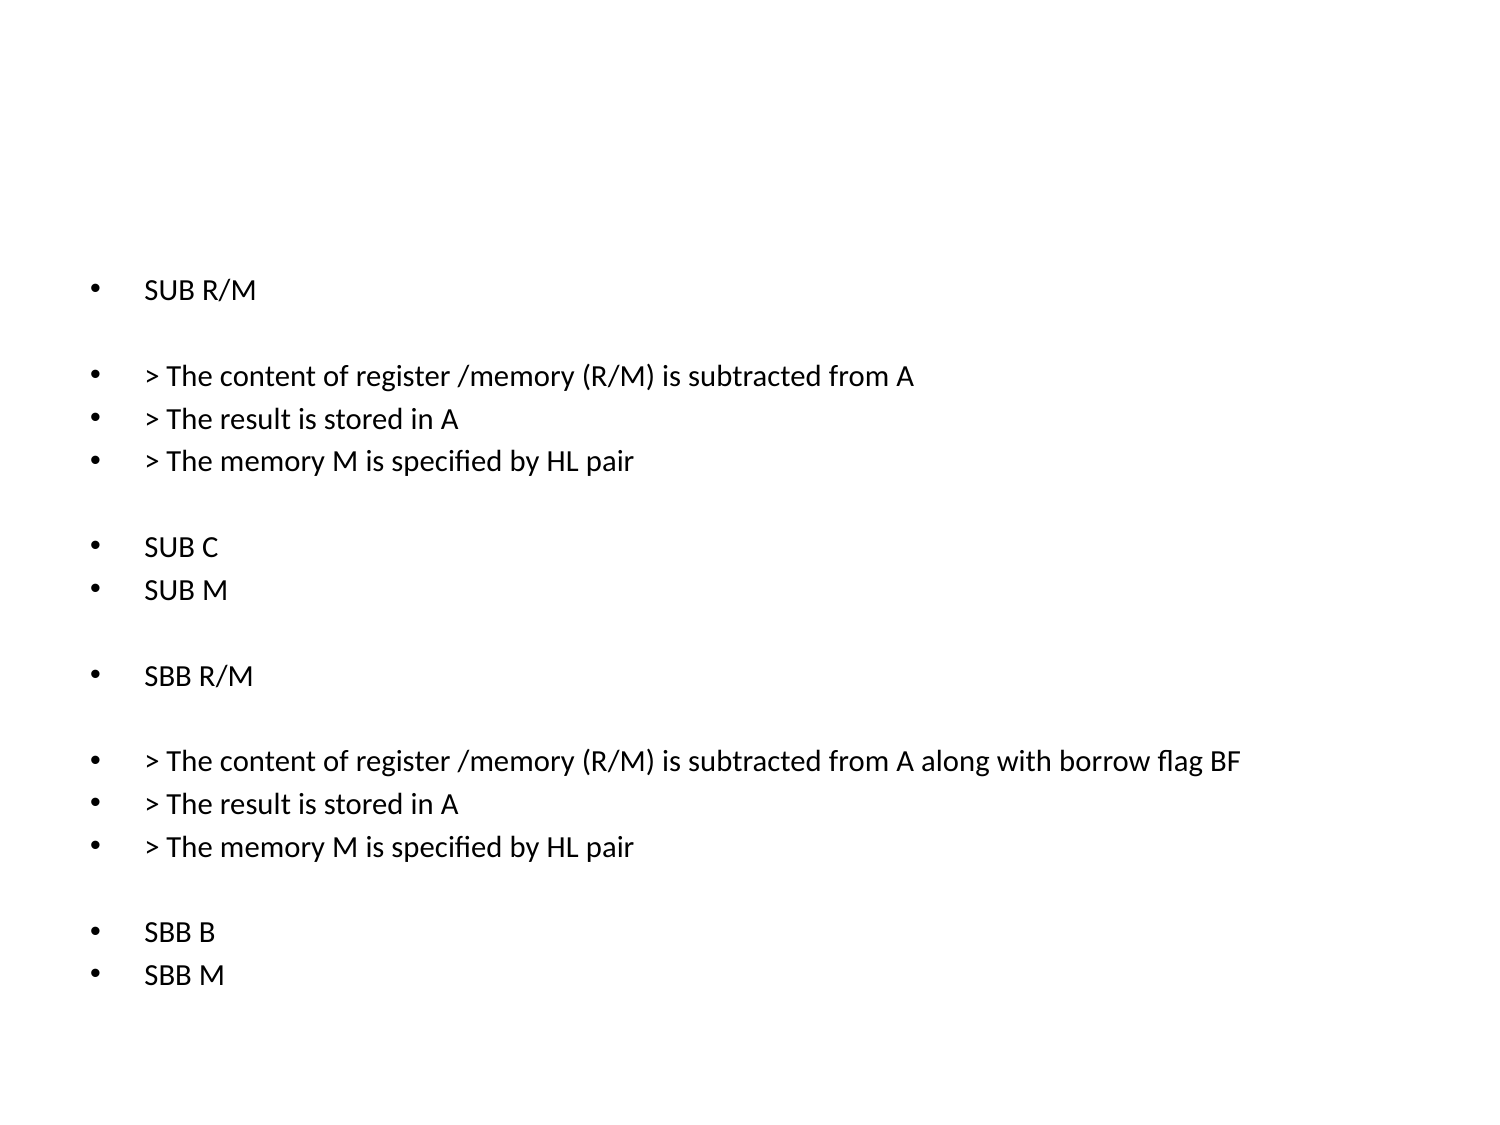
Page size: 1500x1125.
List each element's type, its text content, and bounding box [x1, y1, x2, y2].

list SUB R/M > The content of register /memory (R/M) is subtracted from A > The result is stored in A > The memory M is specified by HL pair SUB C SUB M SBB R/M > The content of register /memory (R/M) is subtracted from A along with borrow flag BF > The result is stored in A > The memory M is specified by HL pair SBB B SBB M [75, 262, 1425, 1005]
